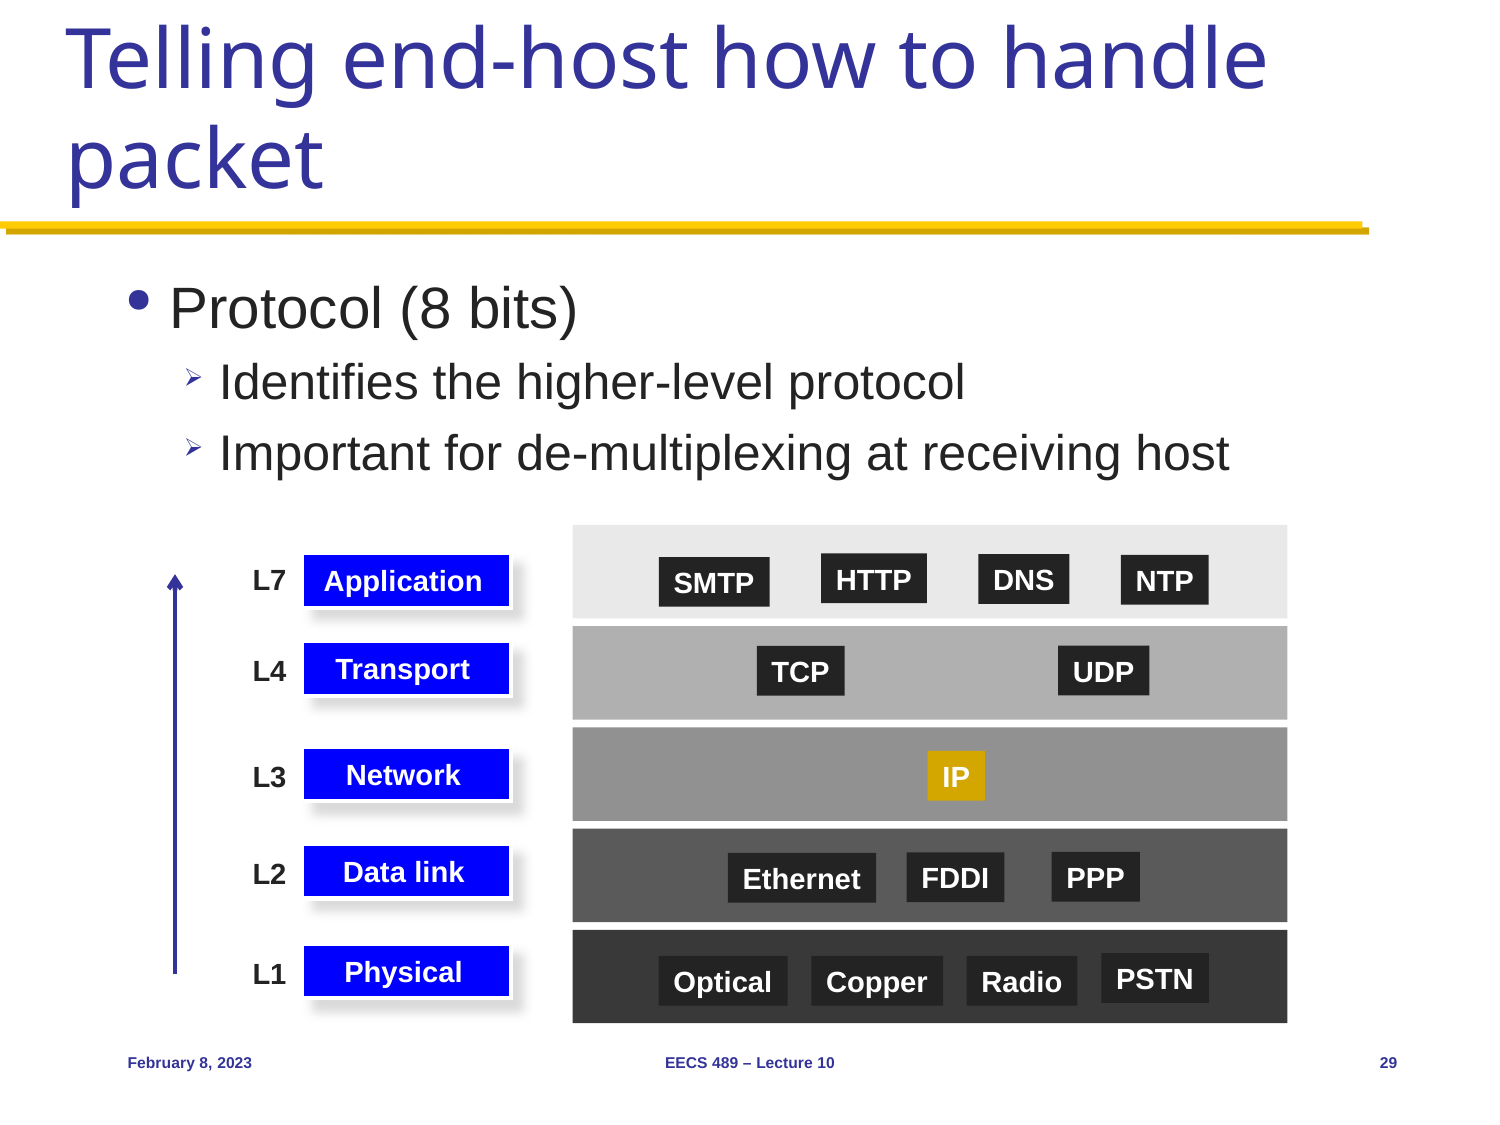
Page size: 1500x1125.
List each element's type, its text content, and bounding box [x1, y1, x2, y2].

slide_number 29 [1312, 1024, 1413, 1101]
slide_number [112, 1024, 426, 1101]
list Protocol (8 bits) Identifies the higher-level protocol Important for de-multiplexing at receiving host [112, 262, 1413, 988]
title Telling end-host how to handle packet [49, 24, 1451, 213]
footer EECS 489 – Lecture 10 [512, 1032, 988, 1101]
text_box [237, 524, 1288, 1024]
